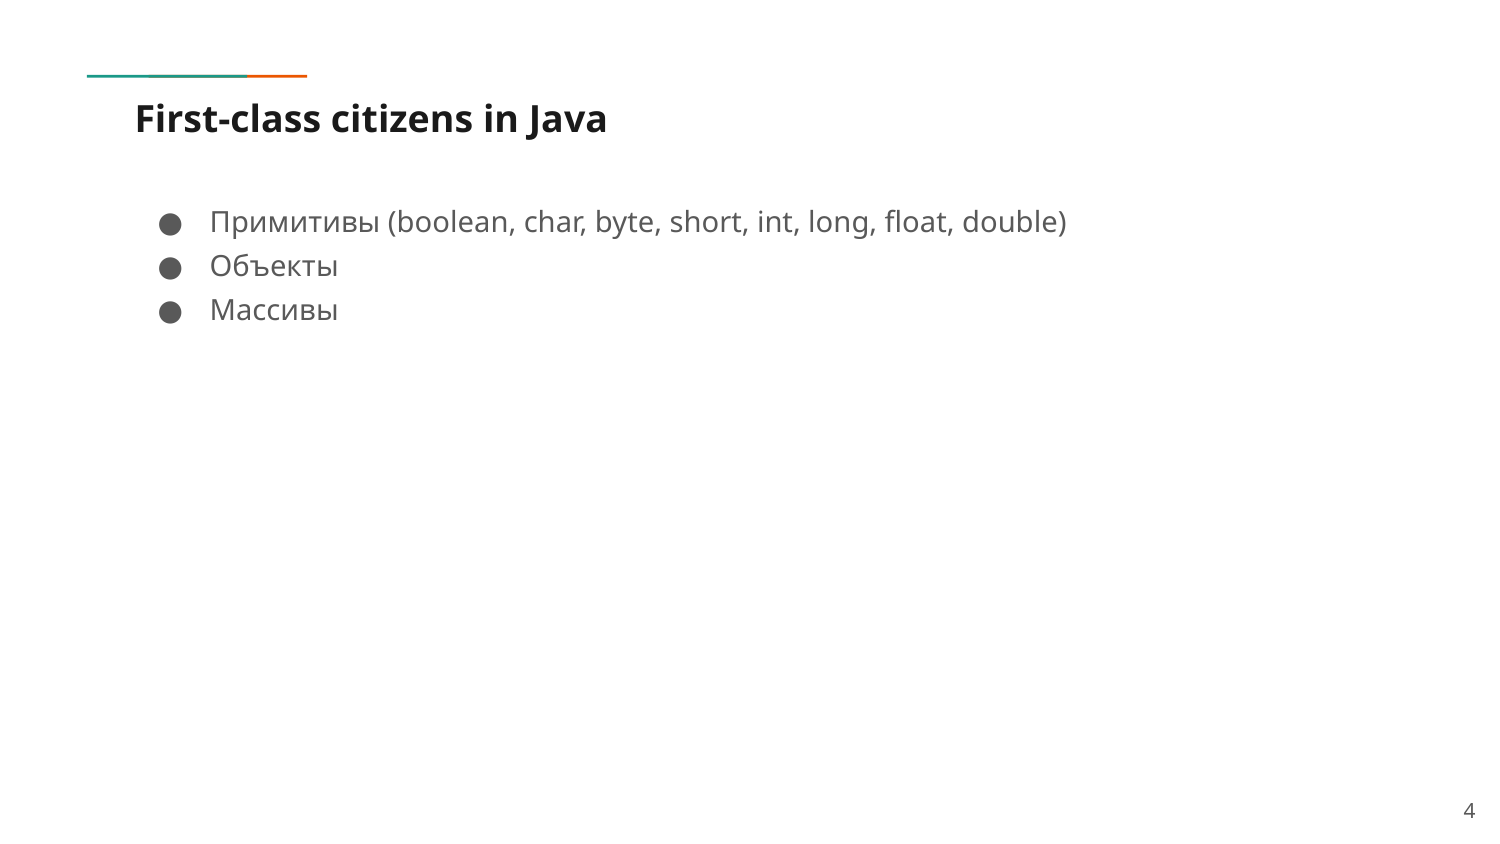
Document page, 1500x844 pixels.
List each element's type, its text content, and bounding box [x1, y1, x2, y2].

list Примитивы (boolean, char, byte, short, int, long, float, double) Объекты Массивы [119, 180, 1381, 780]
slide_number 4 [1400, 779, 1491, 844]
title First-class citizens in Java [119, 80, 1381, 155]
